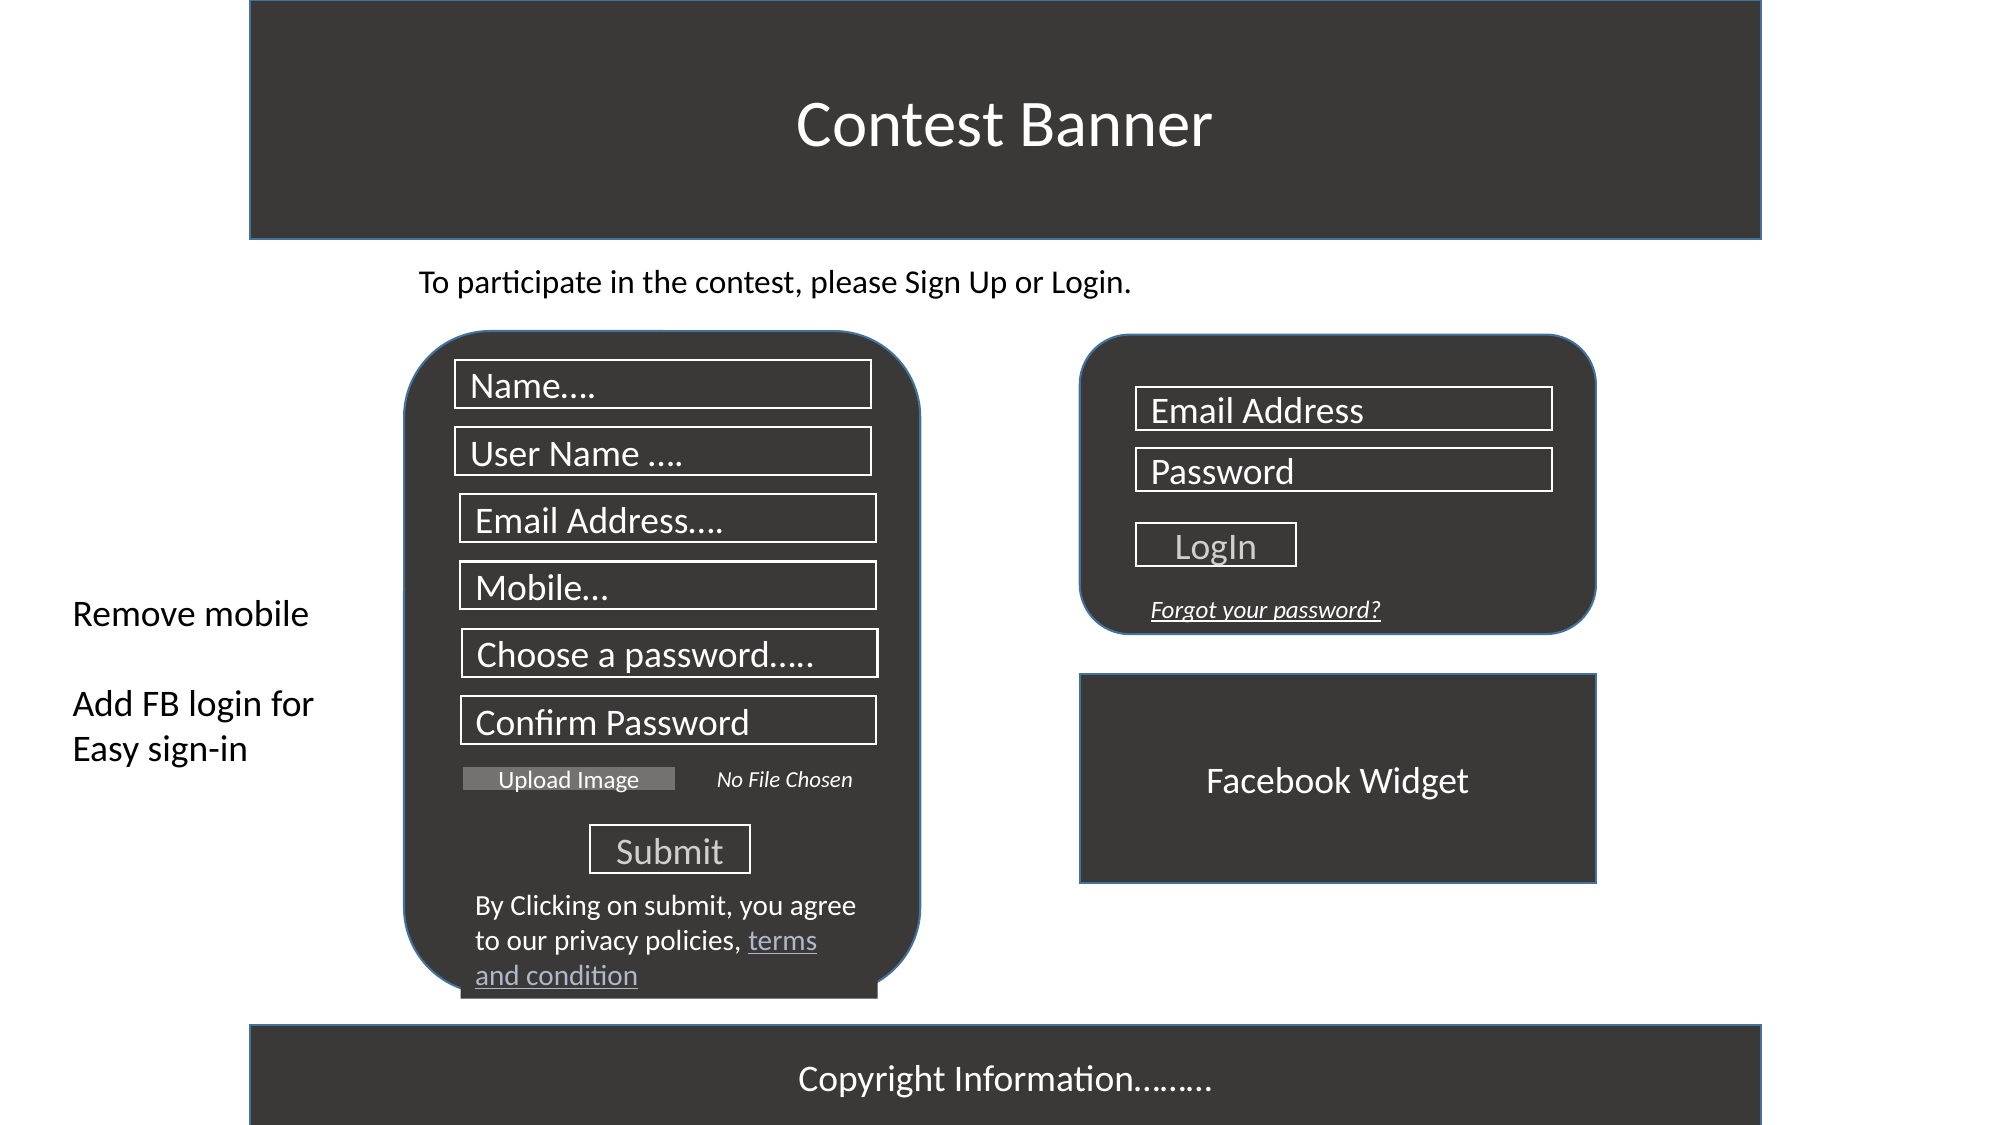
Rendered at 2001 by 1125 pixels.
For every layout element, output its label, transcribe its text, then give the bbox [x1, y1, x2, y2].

text_box Copyright Information……… [249, 1024, 1762, 1125]
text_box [404, 331, 921, 1001]
text_box To participate in the contest, please Sign Up or Login. [404, 252, 1576, 308]
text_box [1079, 334, 1596, 883]
text_box Remove mobile Add FB login for Easy sign-in [57, 581, 330, 776]
text_box Contest Banner [249, 0, 1762, 240]
